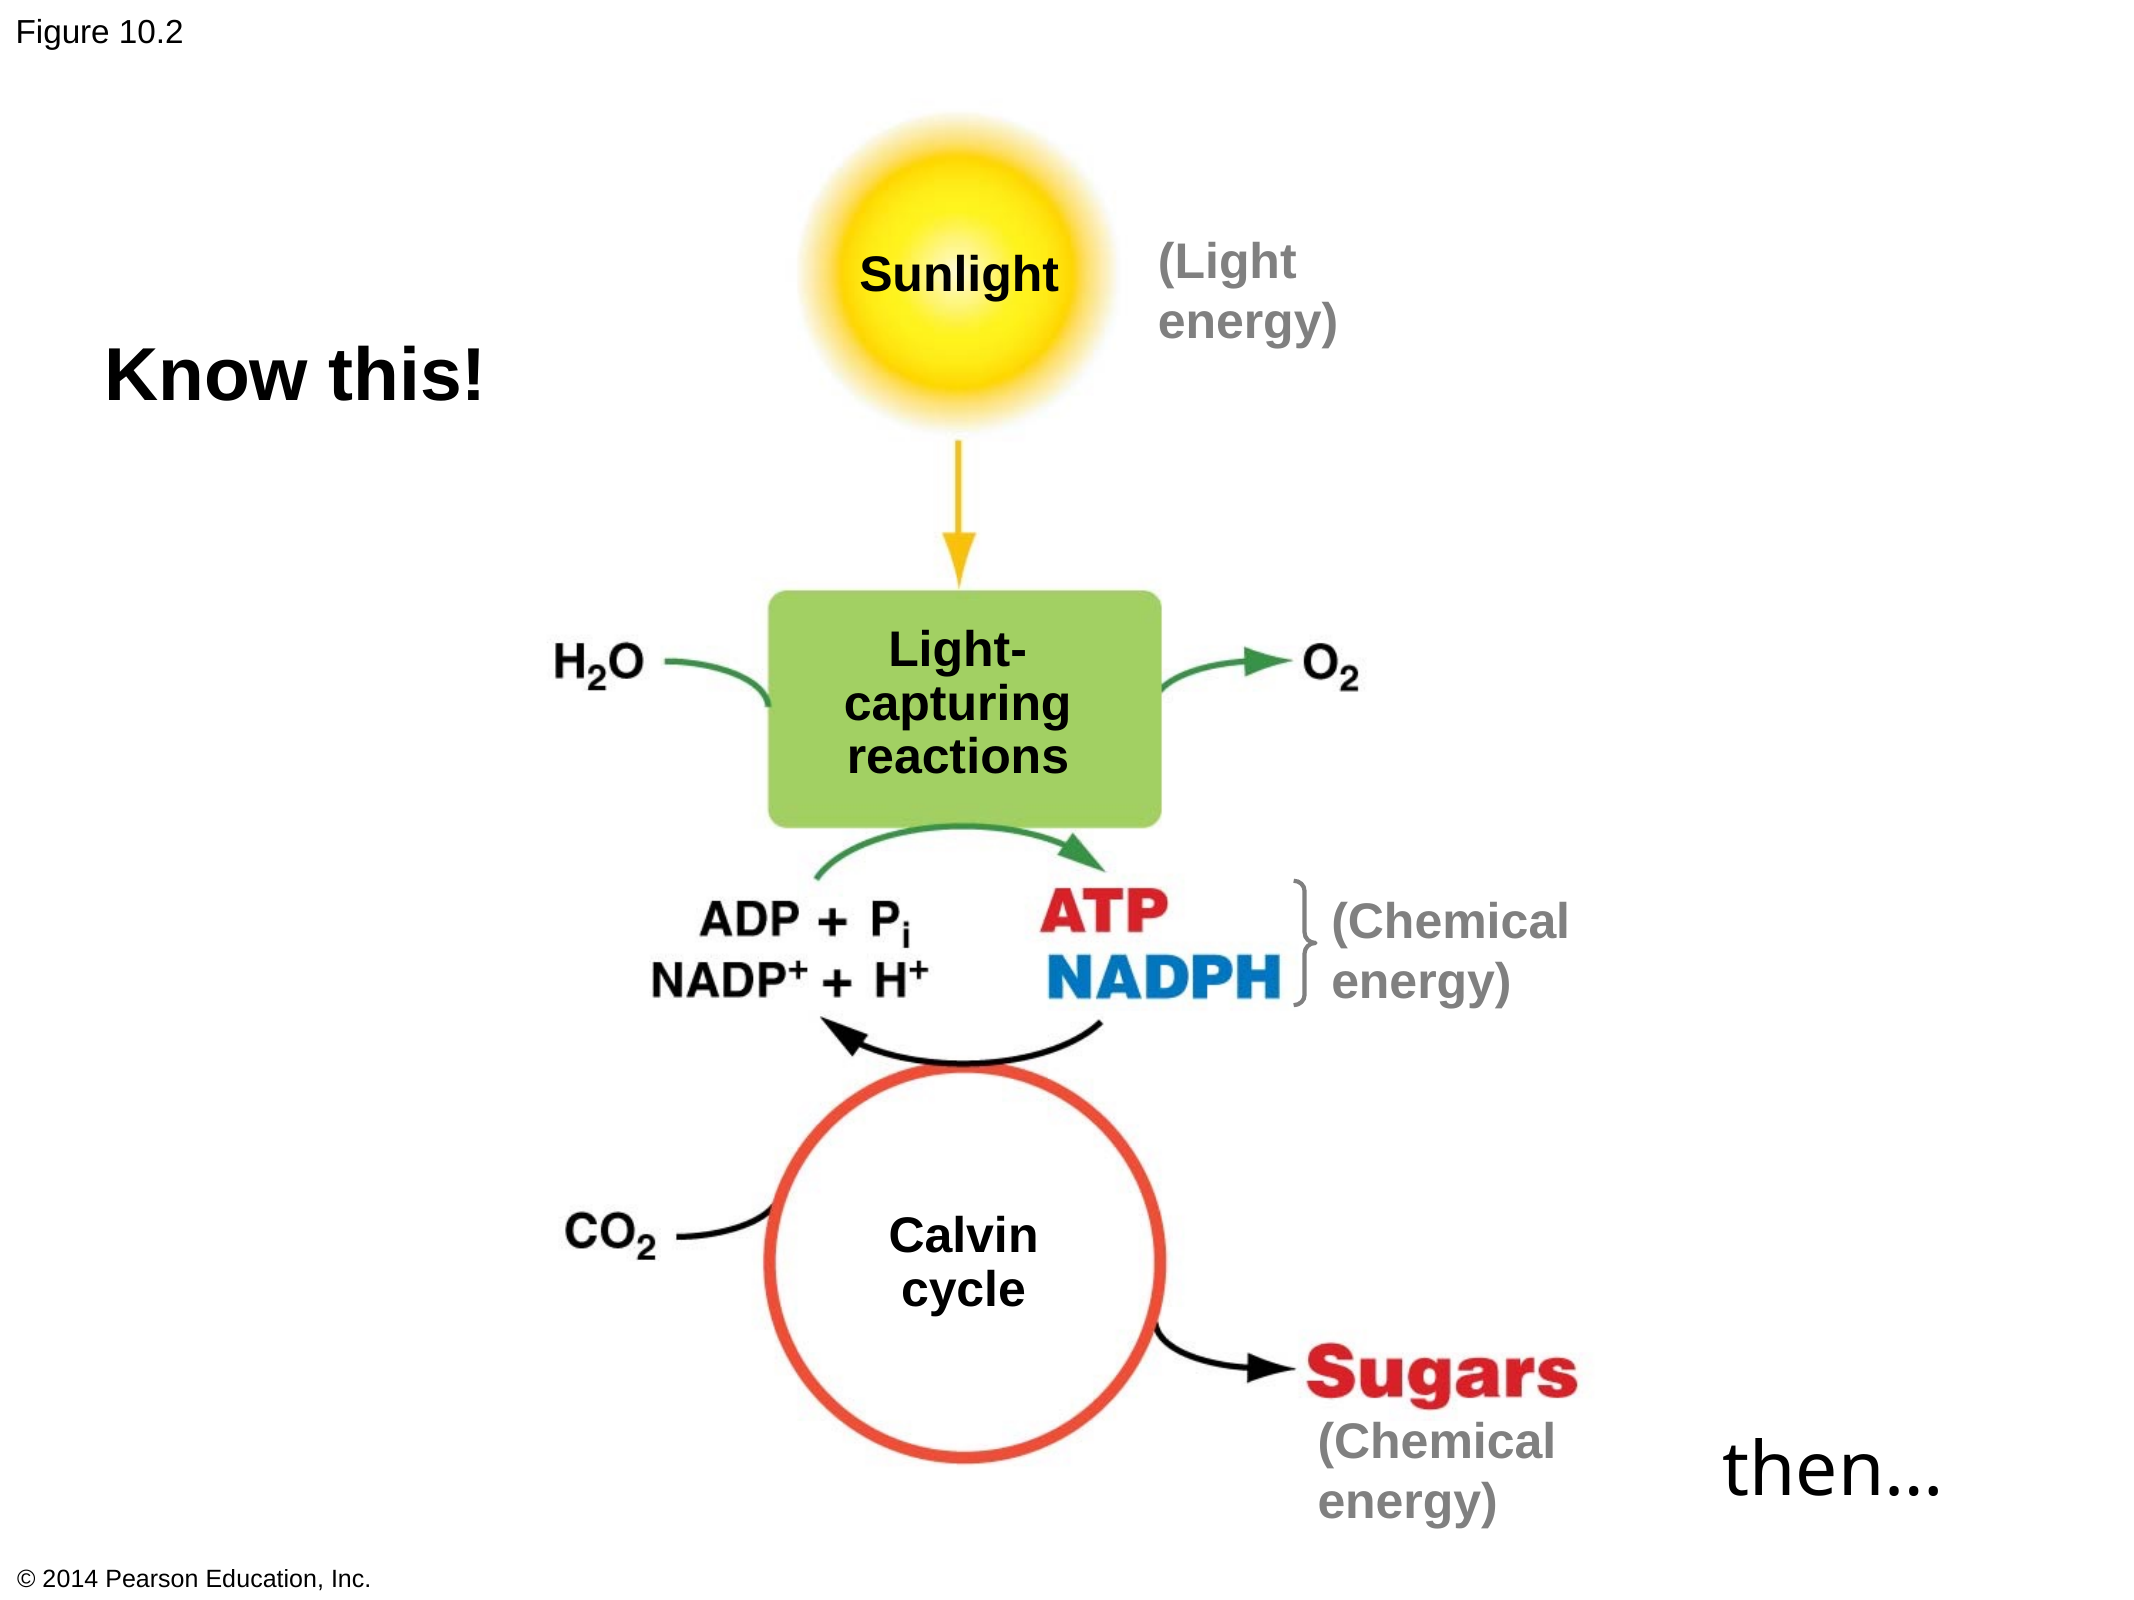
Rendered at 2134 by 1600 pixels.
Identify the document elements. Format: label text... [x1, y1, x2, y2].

title Figure 10.2 [4, 0, 1409, 72]
picture [69, 31, 2064, 1569]
